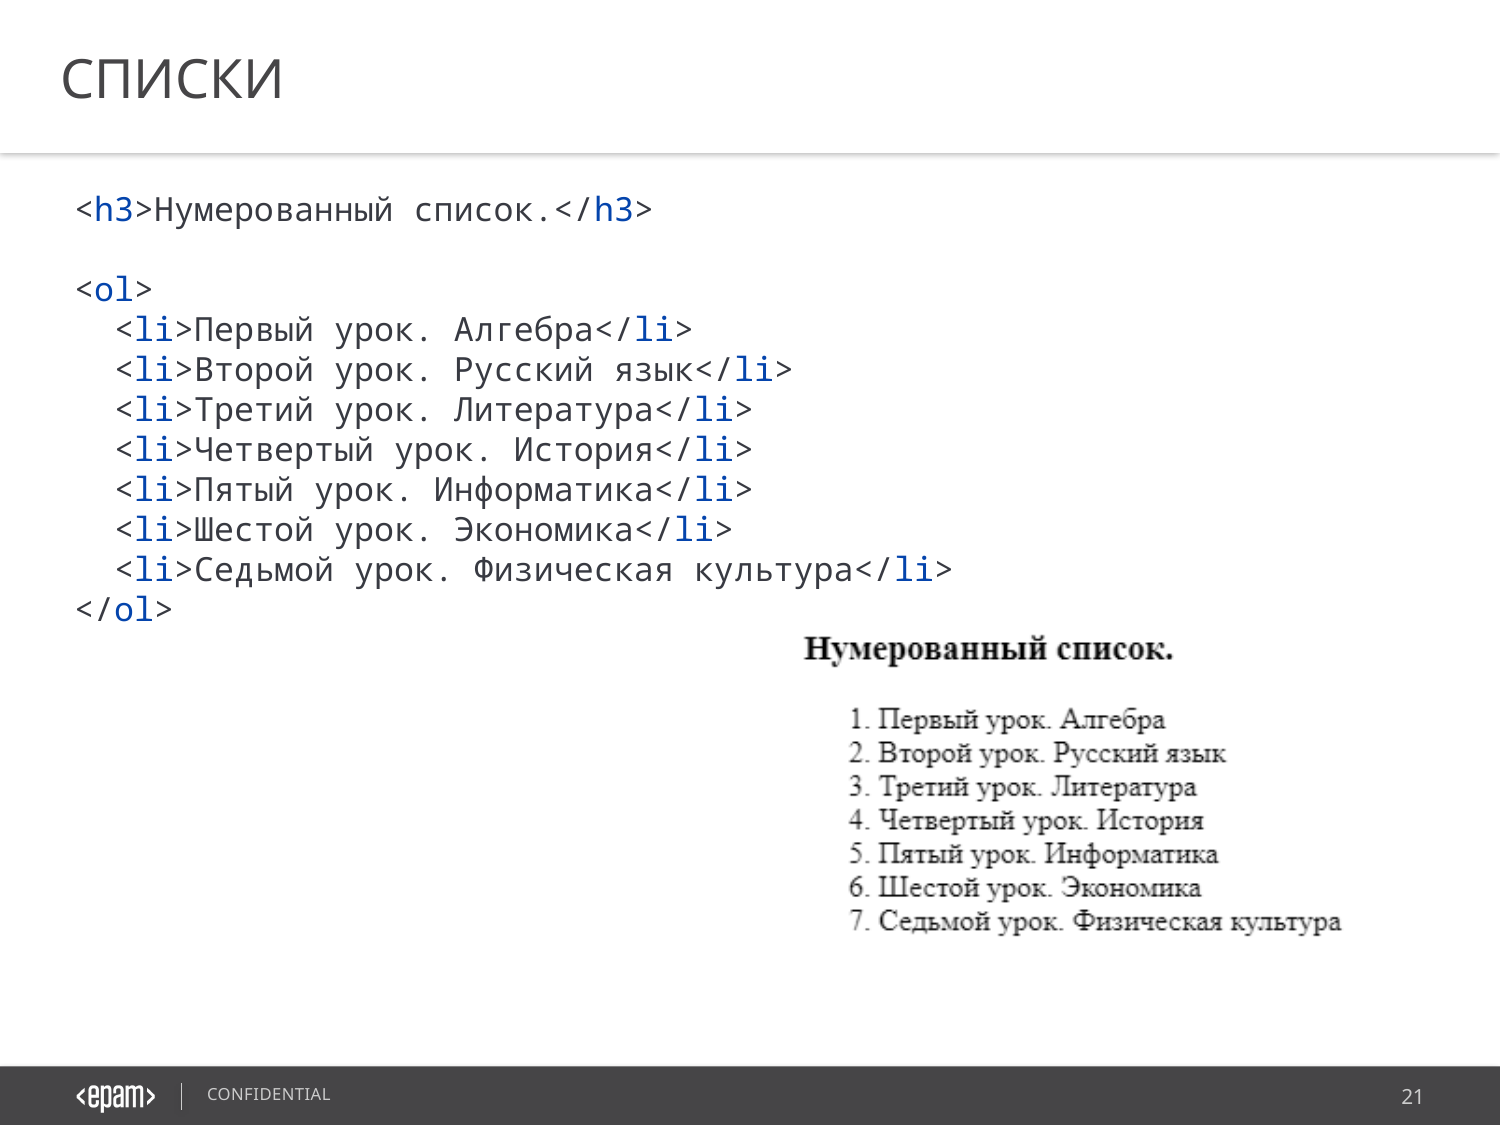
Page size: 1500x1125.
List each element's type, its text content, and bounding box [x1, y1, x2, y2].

list СПИСКИ [0, 0, 1500, 153]
text_box <h3>Нумерованный список.</h3> <ol> <li>Первый урок. Алгебра</li> <li>Второй урок. Русский язык</li> <li>Третий урок. Литература</li> <li>Четвертый урок. История</li> <li>Пятый урок. Информатика</li> <li>Шестой урок. Экономика</li> <li>Седьмой урок. Физическая культура</li> </ol> [19, 181, 1048, 635]
picture [795, 615, 1383, 968]
picture [76, 1085, 155, 1113]
